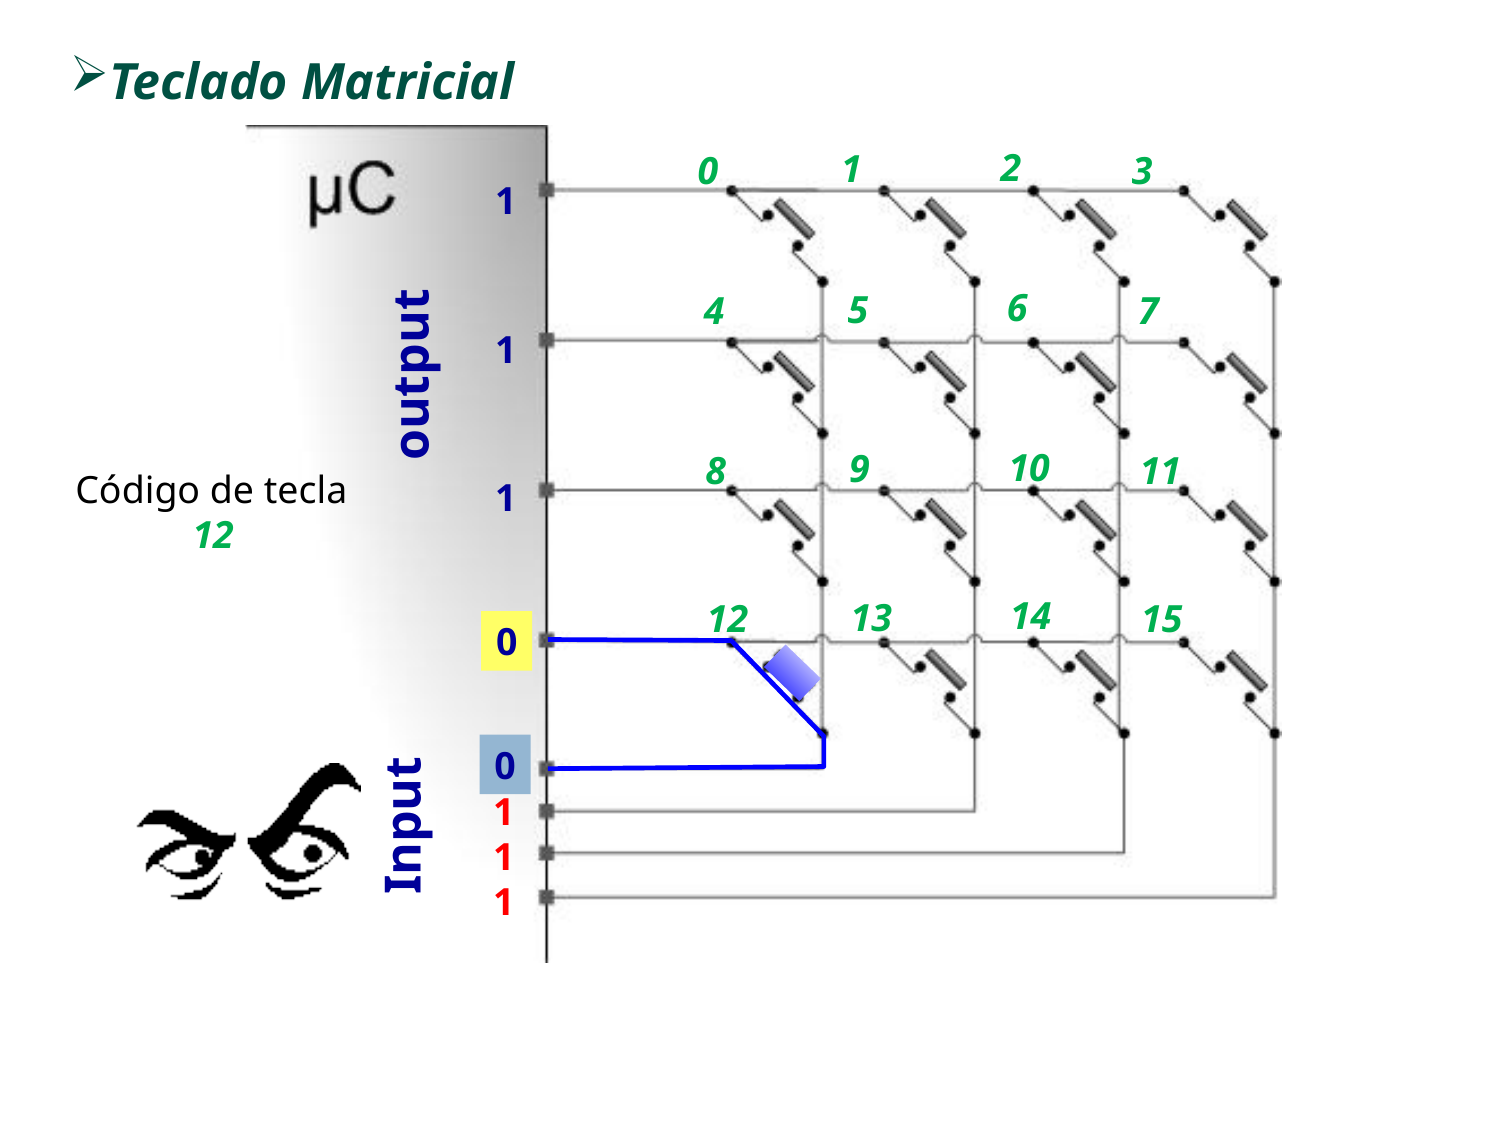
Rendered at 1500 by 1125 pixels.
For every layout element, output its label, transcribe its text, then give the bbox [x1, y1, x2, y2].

text_box Código de tecla 12 [60, 458, 239, 563]
text_box Teclado Matricial [55, 42, 530, 118]
picture [135, 125, 1282, 963]
